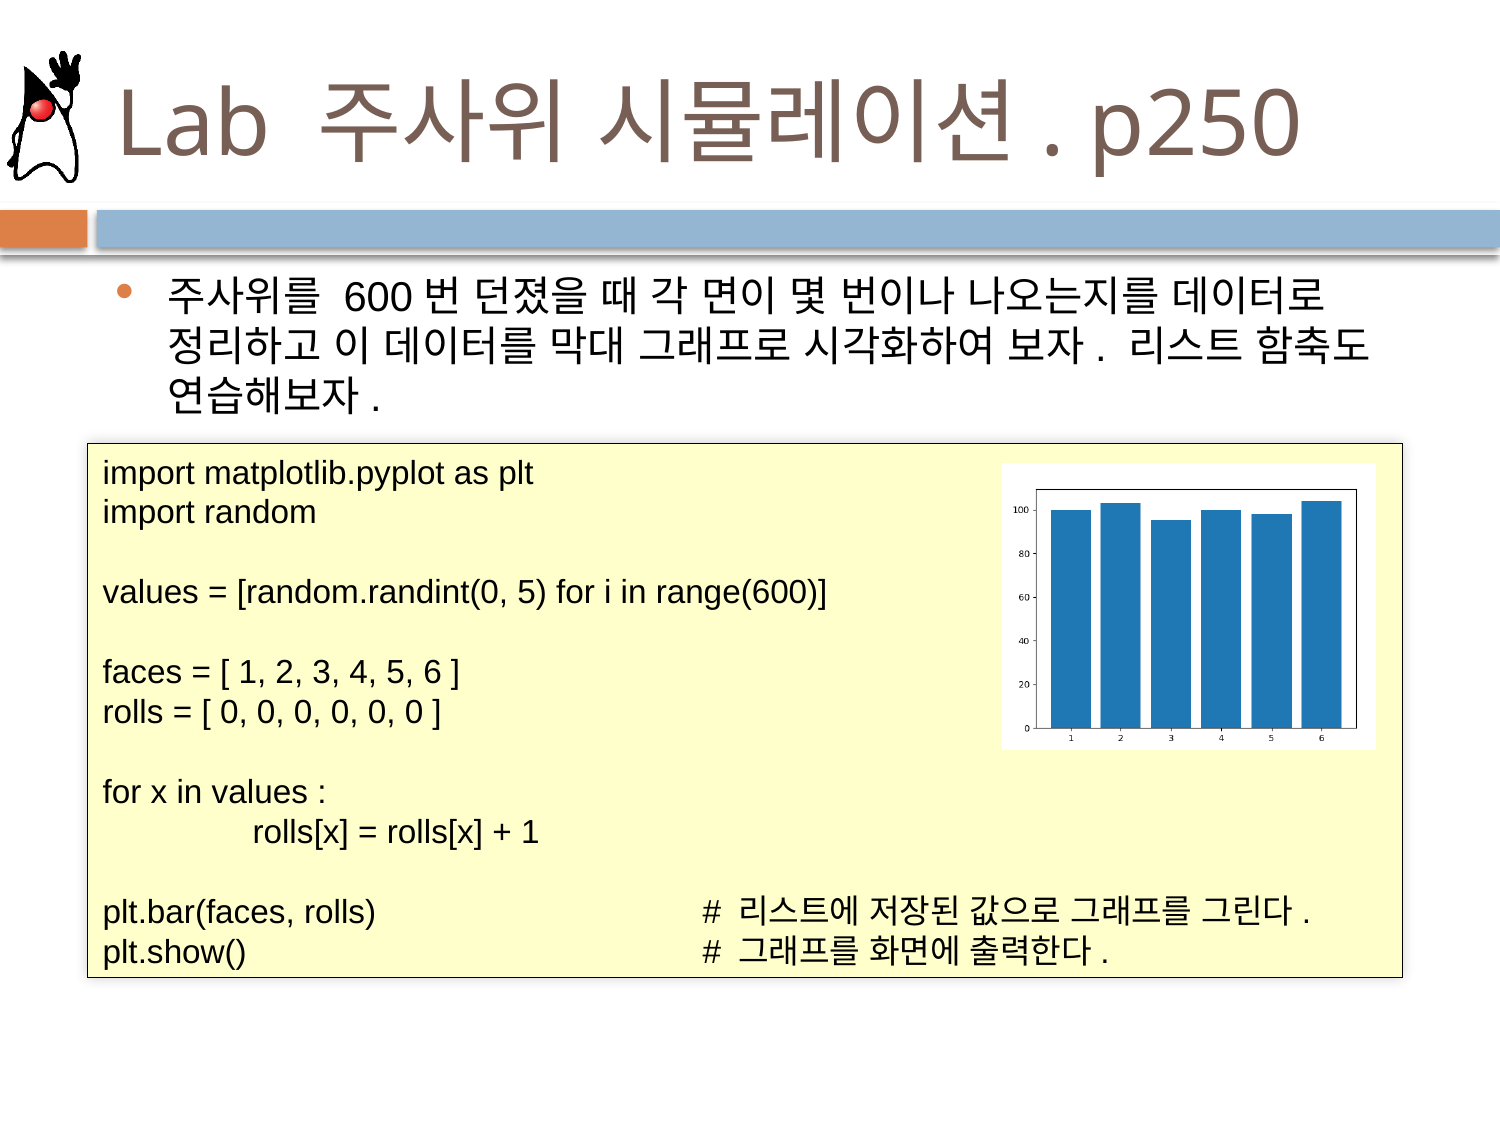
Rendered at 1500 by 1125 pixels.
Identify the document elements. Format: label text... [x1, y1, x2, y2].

list 주사위를 600번 던졌을 때 각 면이 몇 번이나 나오는지를 데이터로 정리하고 이 데이터를 막대 그래프로 시각화하여 보자. 리스트 함축도 연습해보자. [100, 262, 1438, 1000]
picture [1001, 462, 1376, 750]
picture [7, 51, 81, 183]
title Lab 주사위 시뮬레이션. p250 [100, 37, 1438, 200]
text_box import matplotlib.pyplot as plt import random values = [random.randint(0, 5) for i in range(600)] faces = [ 1, 2, 3, 4, 5, 6 ] rolls = [ 0, 0, 0, 0, 0, 0 ] for x in values : rolls[x] = rolls[x] + 1 plt.bar(faces, rolls) # 리스트에 저장된 값으로 그래프를 그린다. plt.show() # 그래프를 화면에 출력한다. [87, 443, 1403, 978]
